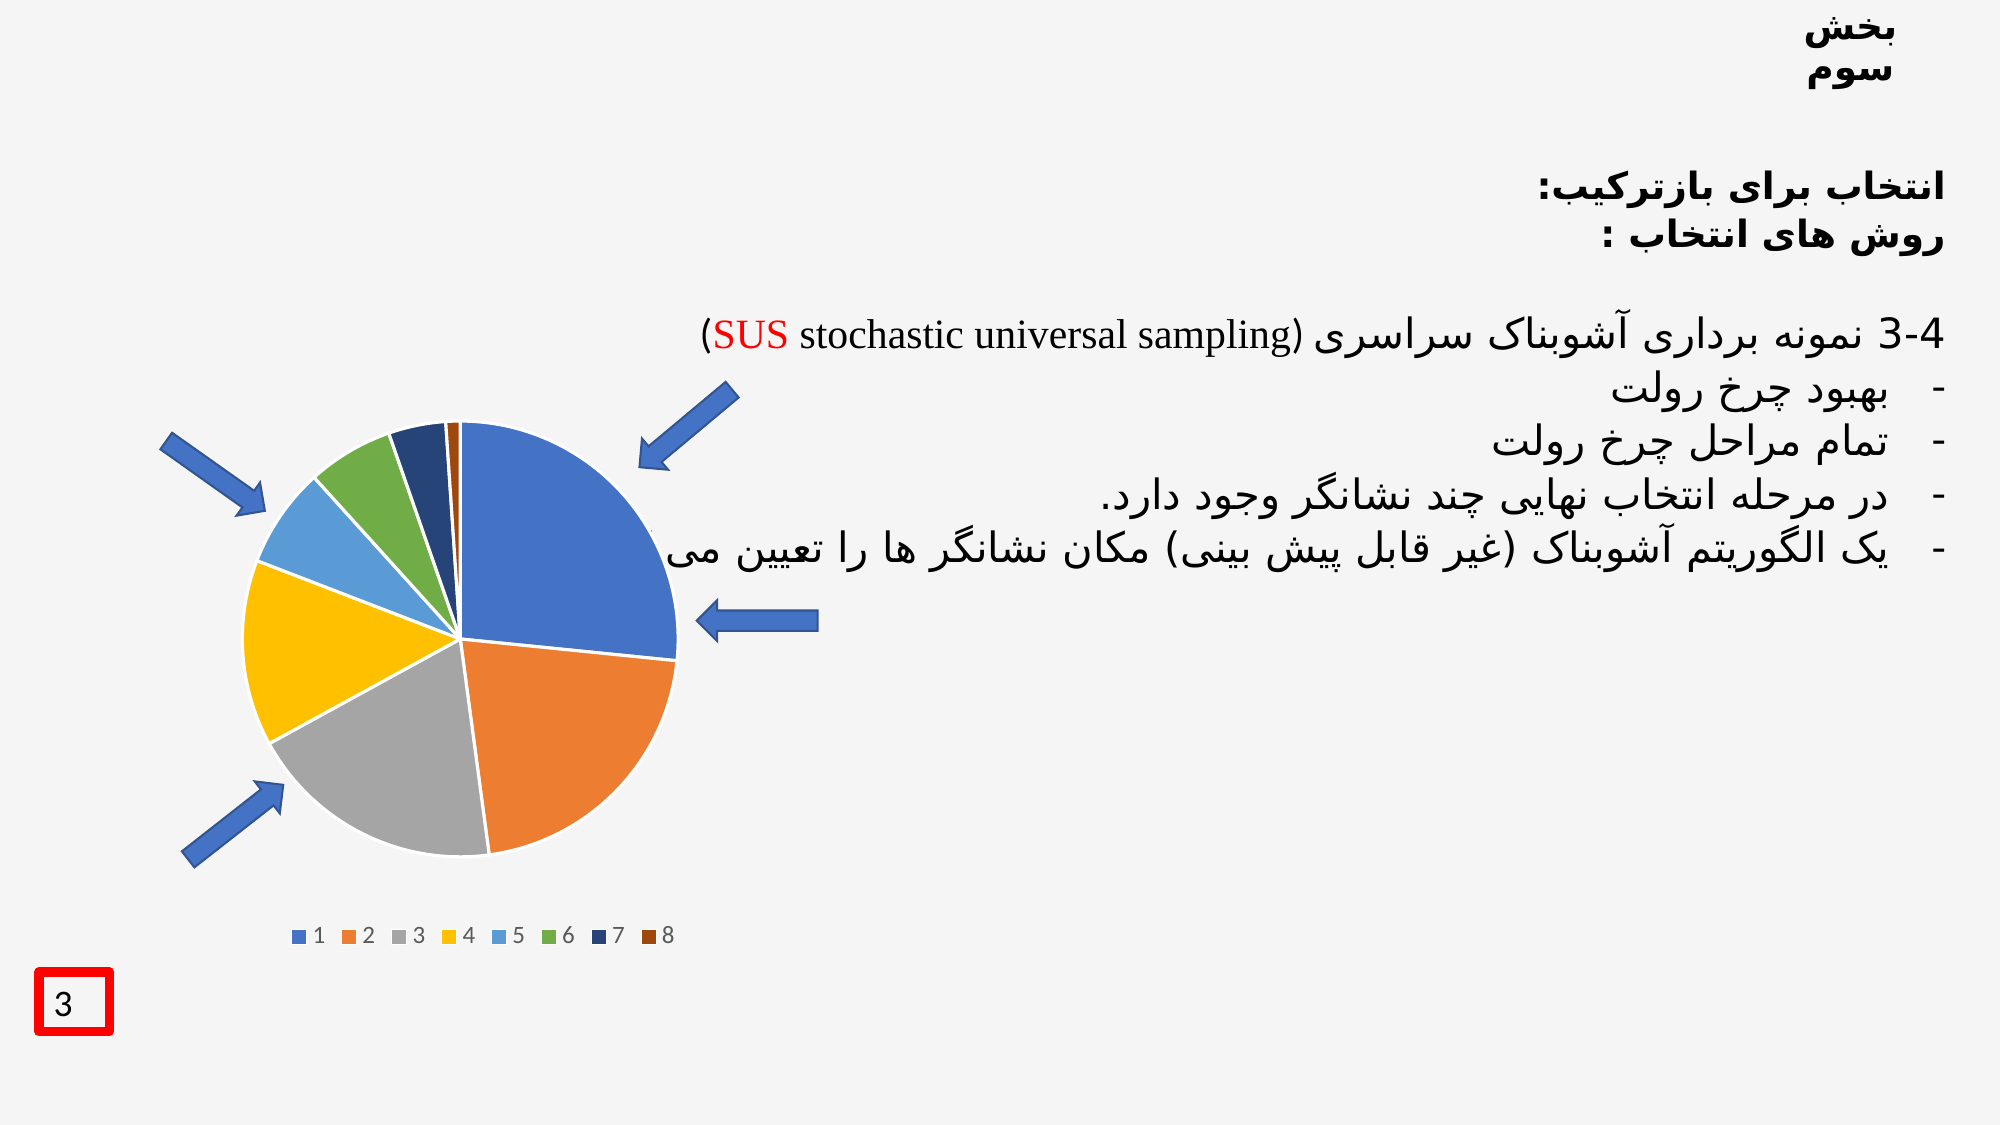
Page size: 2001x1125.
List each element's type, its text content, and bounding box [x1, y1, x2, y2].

title بخش سوم [1740, 35, 1961, 97]
text_box [679, 380, 741, 419]
text_box 3 [39, 971, 110, 1032]
chart [74, 419, 893, 956]
subtitle انتخاب برای بازترکیب: روش های انتخاب : 3-4 نمونه برداری آشوبناک سراسری (SUS stochastic universal sampling) بهبود چرخ رولت تمام مراحل چرخ رولت در مرحله انتخاب نهایی چند نشانگر وجود دارد. یک الگوریتم آشوبناک (غیر قابل پیش بینی) مکان نشانگر ها را تعیین می کند. [43, 151, 1961, 1091]
